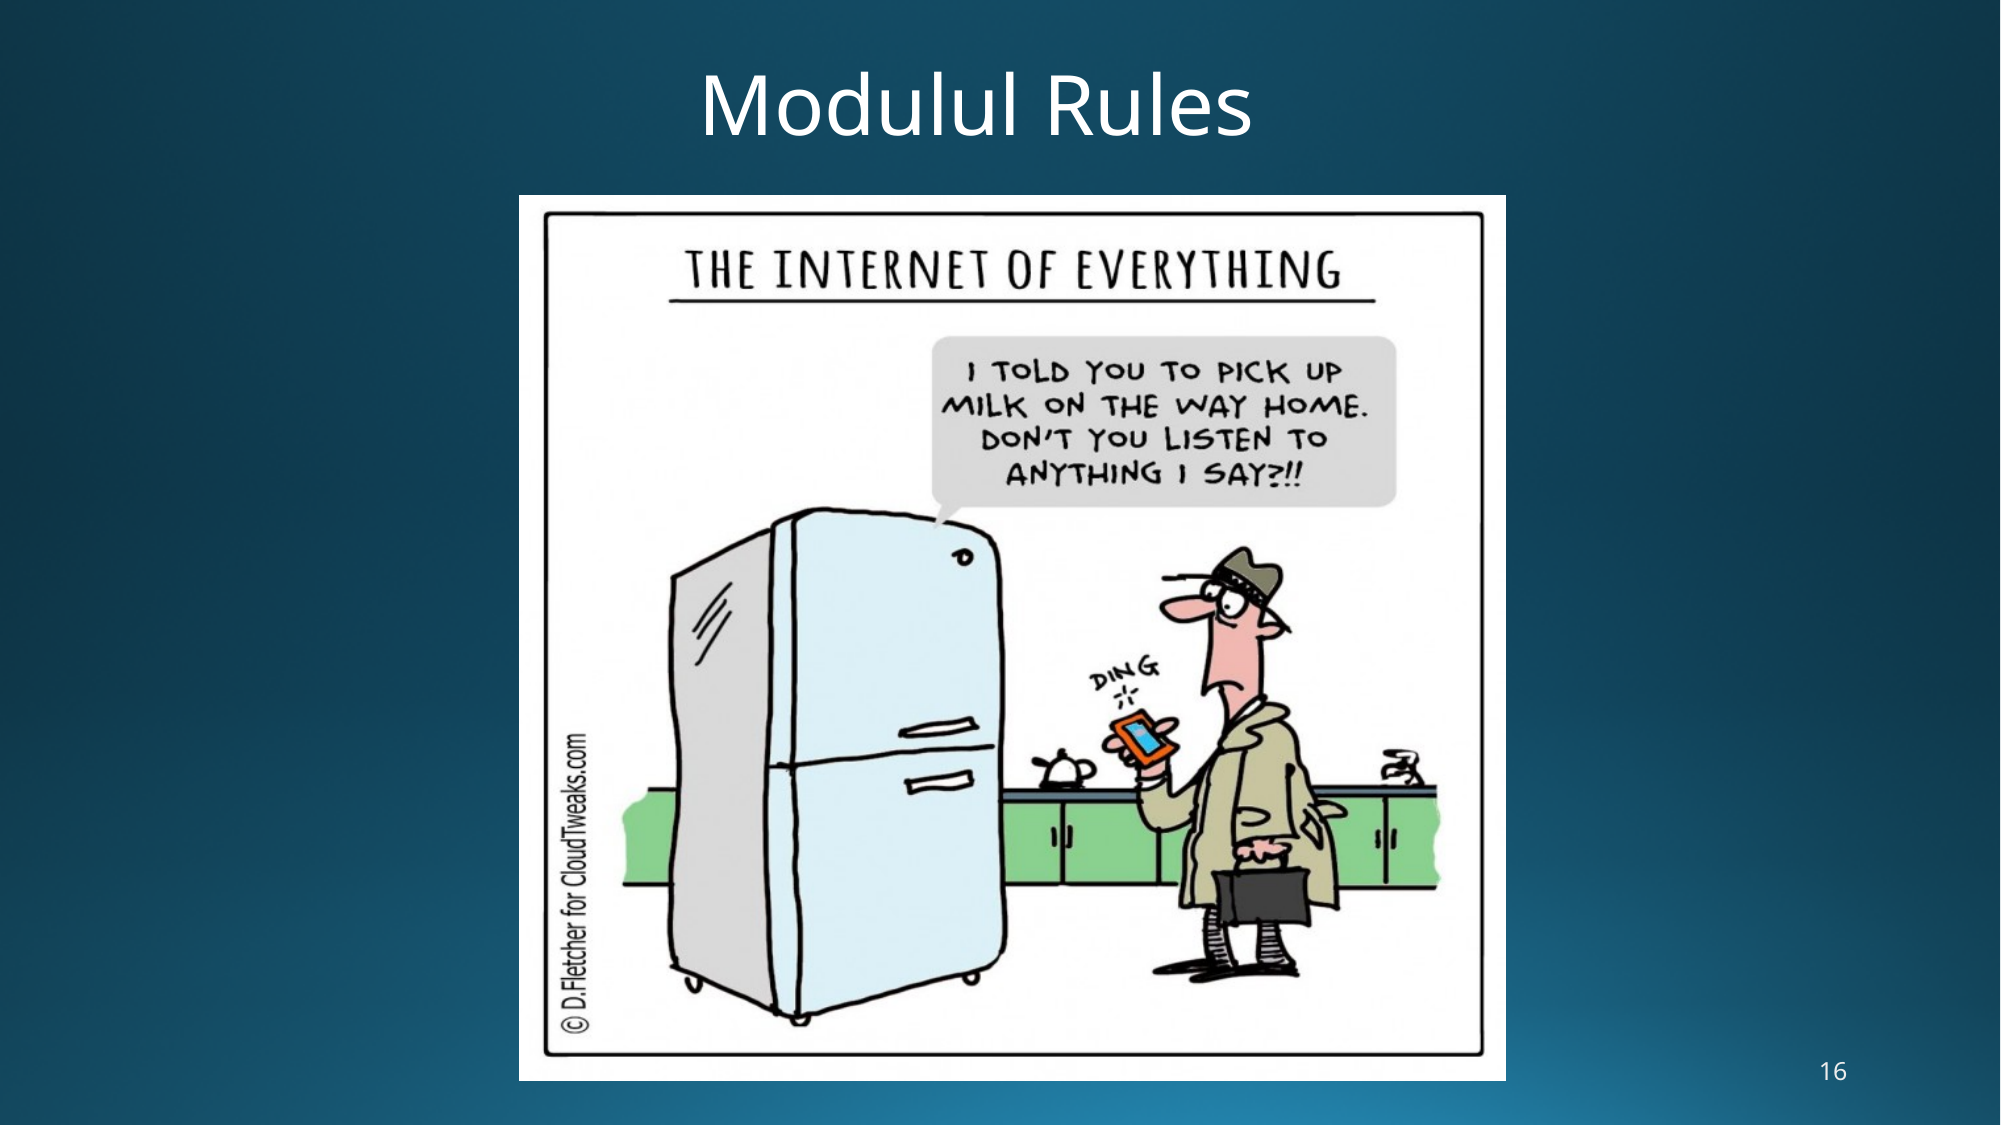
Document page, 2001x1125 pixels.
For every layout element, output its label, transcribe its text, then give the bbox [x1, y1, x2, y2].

slide_number 16 [1412, 1042, 1863, 1103]
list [519, 195, 1506, 1081]
picture [0, 0, 2001, 1125]
title Modulul Rules [114, 0, 1840, 218]
